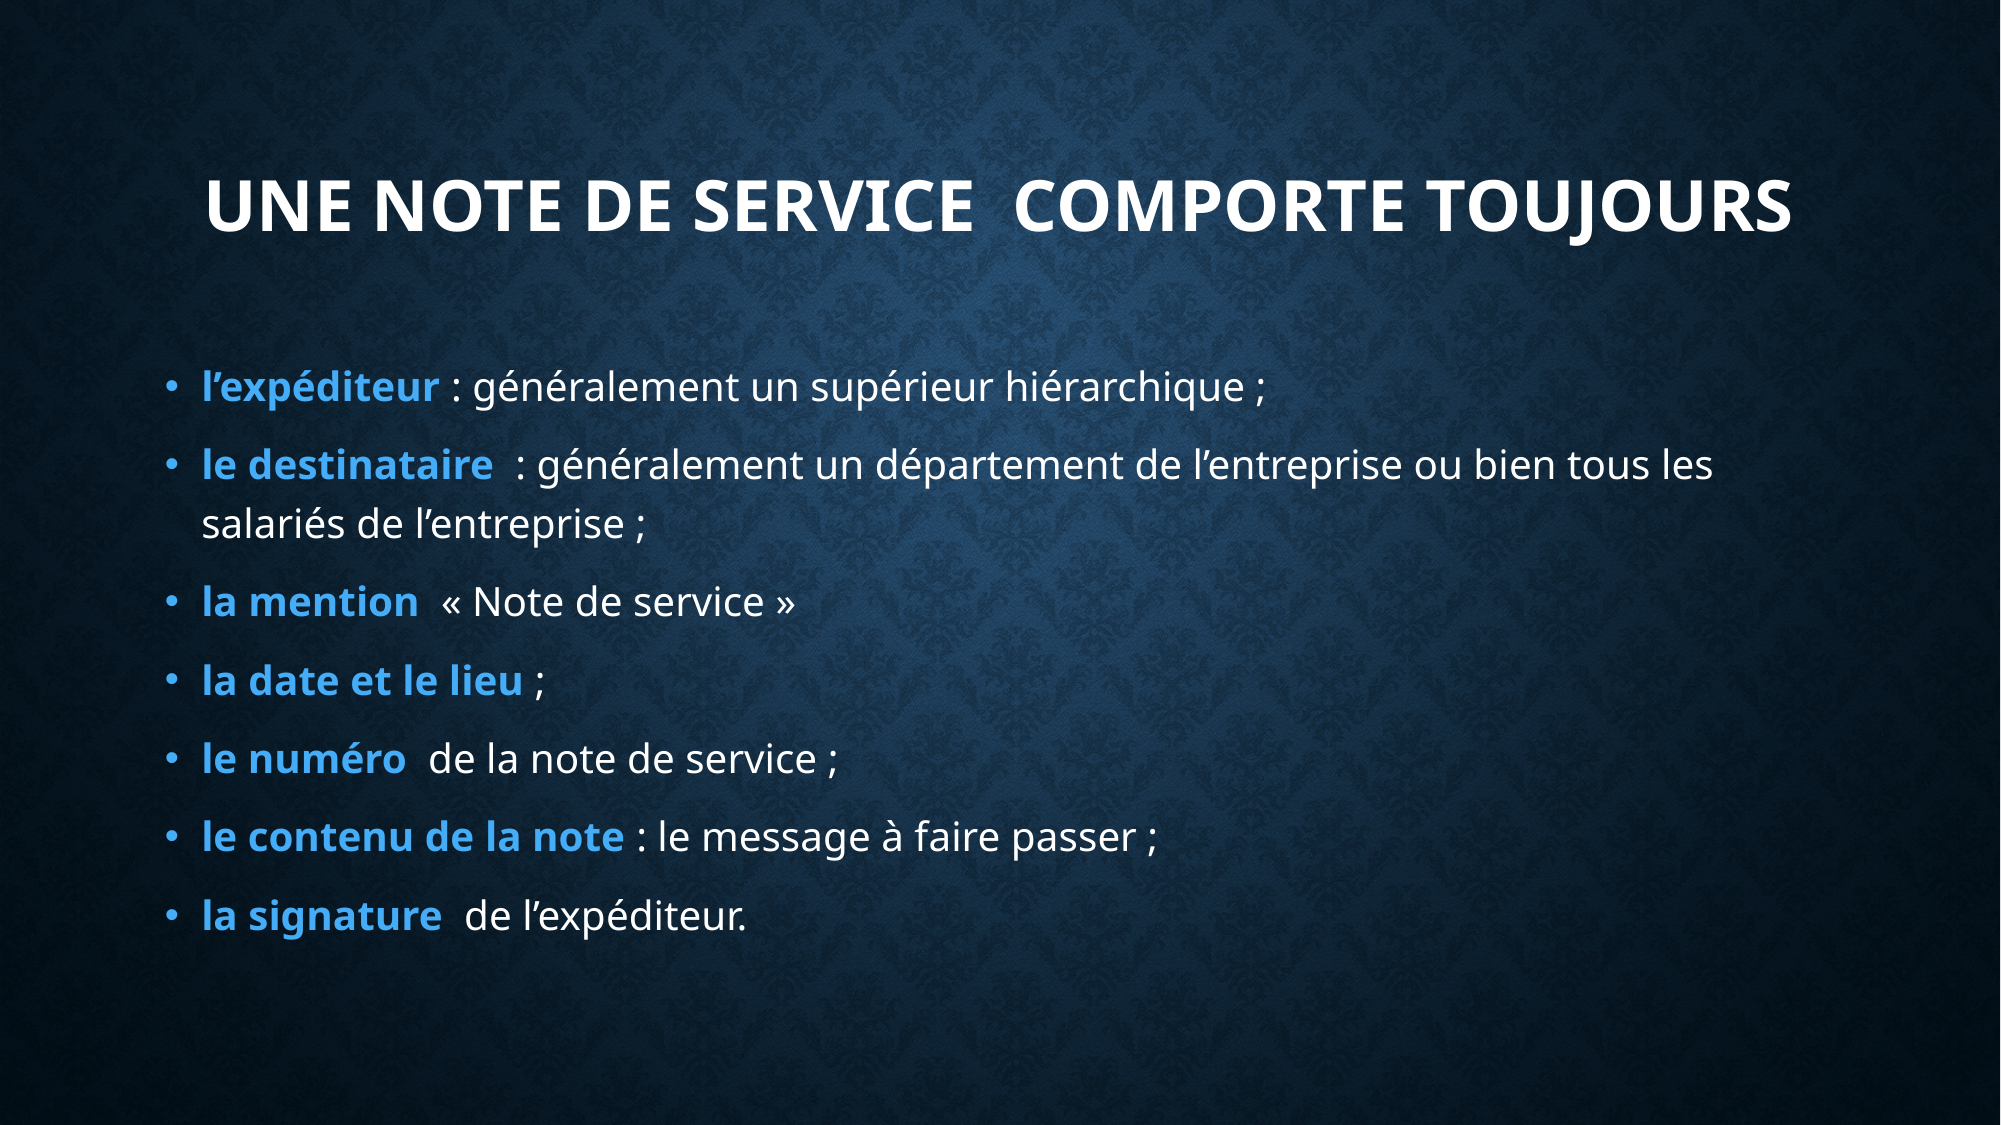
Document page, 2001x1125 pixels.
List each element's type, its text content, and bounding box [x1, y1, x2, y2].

list l’expéditeur : généralement un supérieur hiérarchique ; le destinataire : généralement un département de l’entreprise ou bien tous les salariés de l’entreprise ; la mention « Note de service » la date et le lieu ; le numéro de la note de service ; le contenu de la note : le message à faire passer ; la signature de l’expéditeur. [149, 343, 1849, 950]
title Une note de service comporte toujours [149, 99, 1849, 318]
